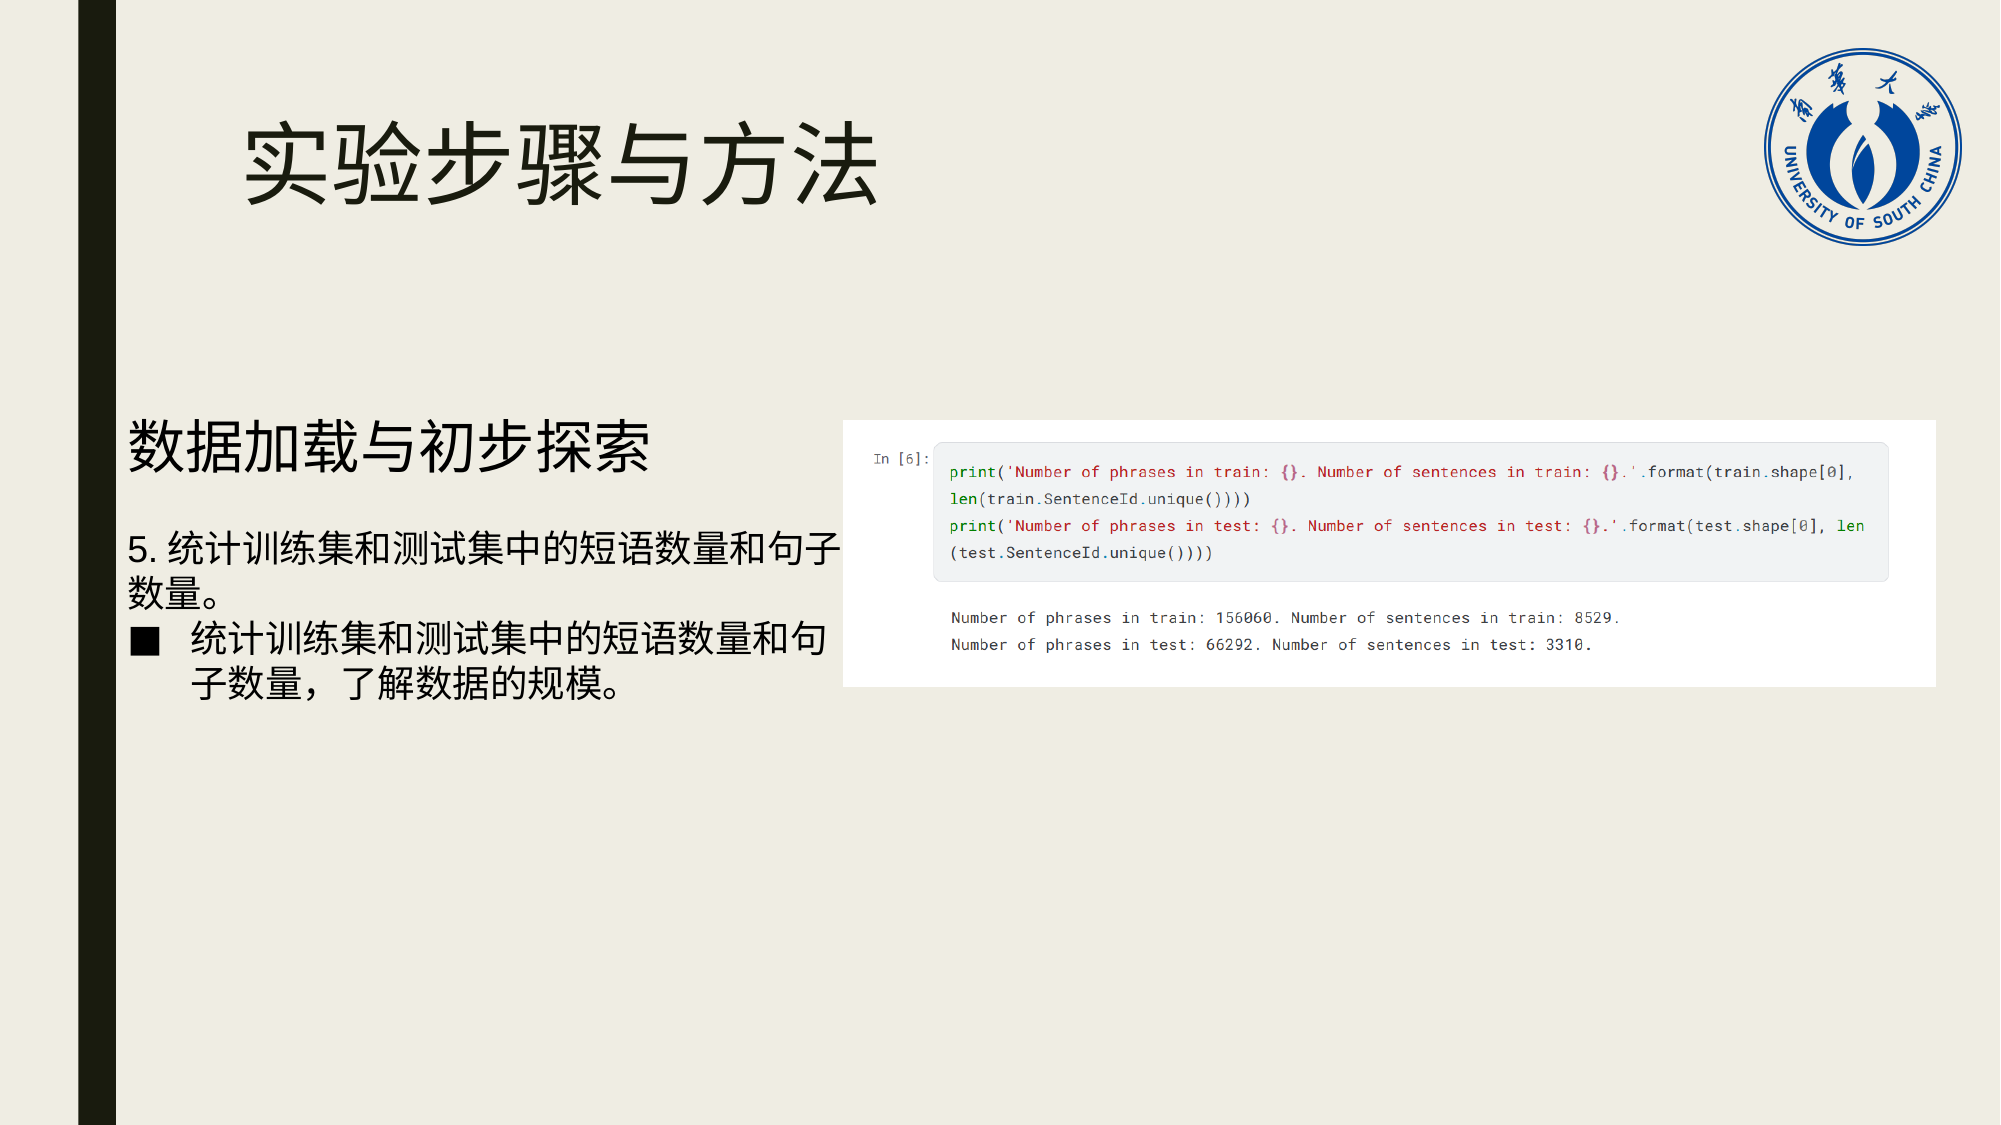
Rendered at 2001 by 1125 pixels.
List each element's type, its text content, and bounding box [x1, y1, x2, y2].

list 数据加载与初步探索 5.统计训练集和测试集中的短语数量和句子数量。 统计训练集和测试集中的短语数量和句子数量，了解数据的规模。 [127, 238, 844, 887]
picture [1764, 48, 1962, 246]
picture [843, 420, 1936, 687]
title 实验步骤与方法 [225, 112, 1800, 357]
